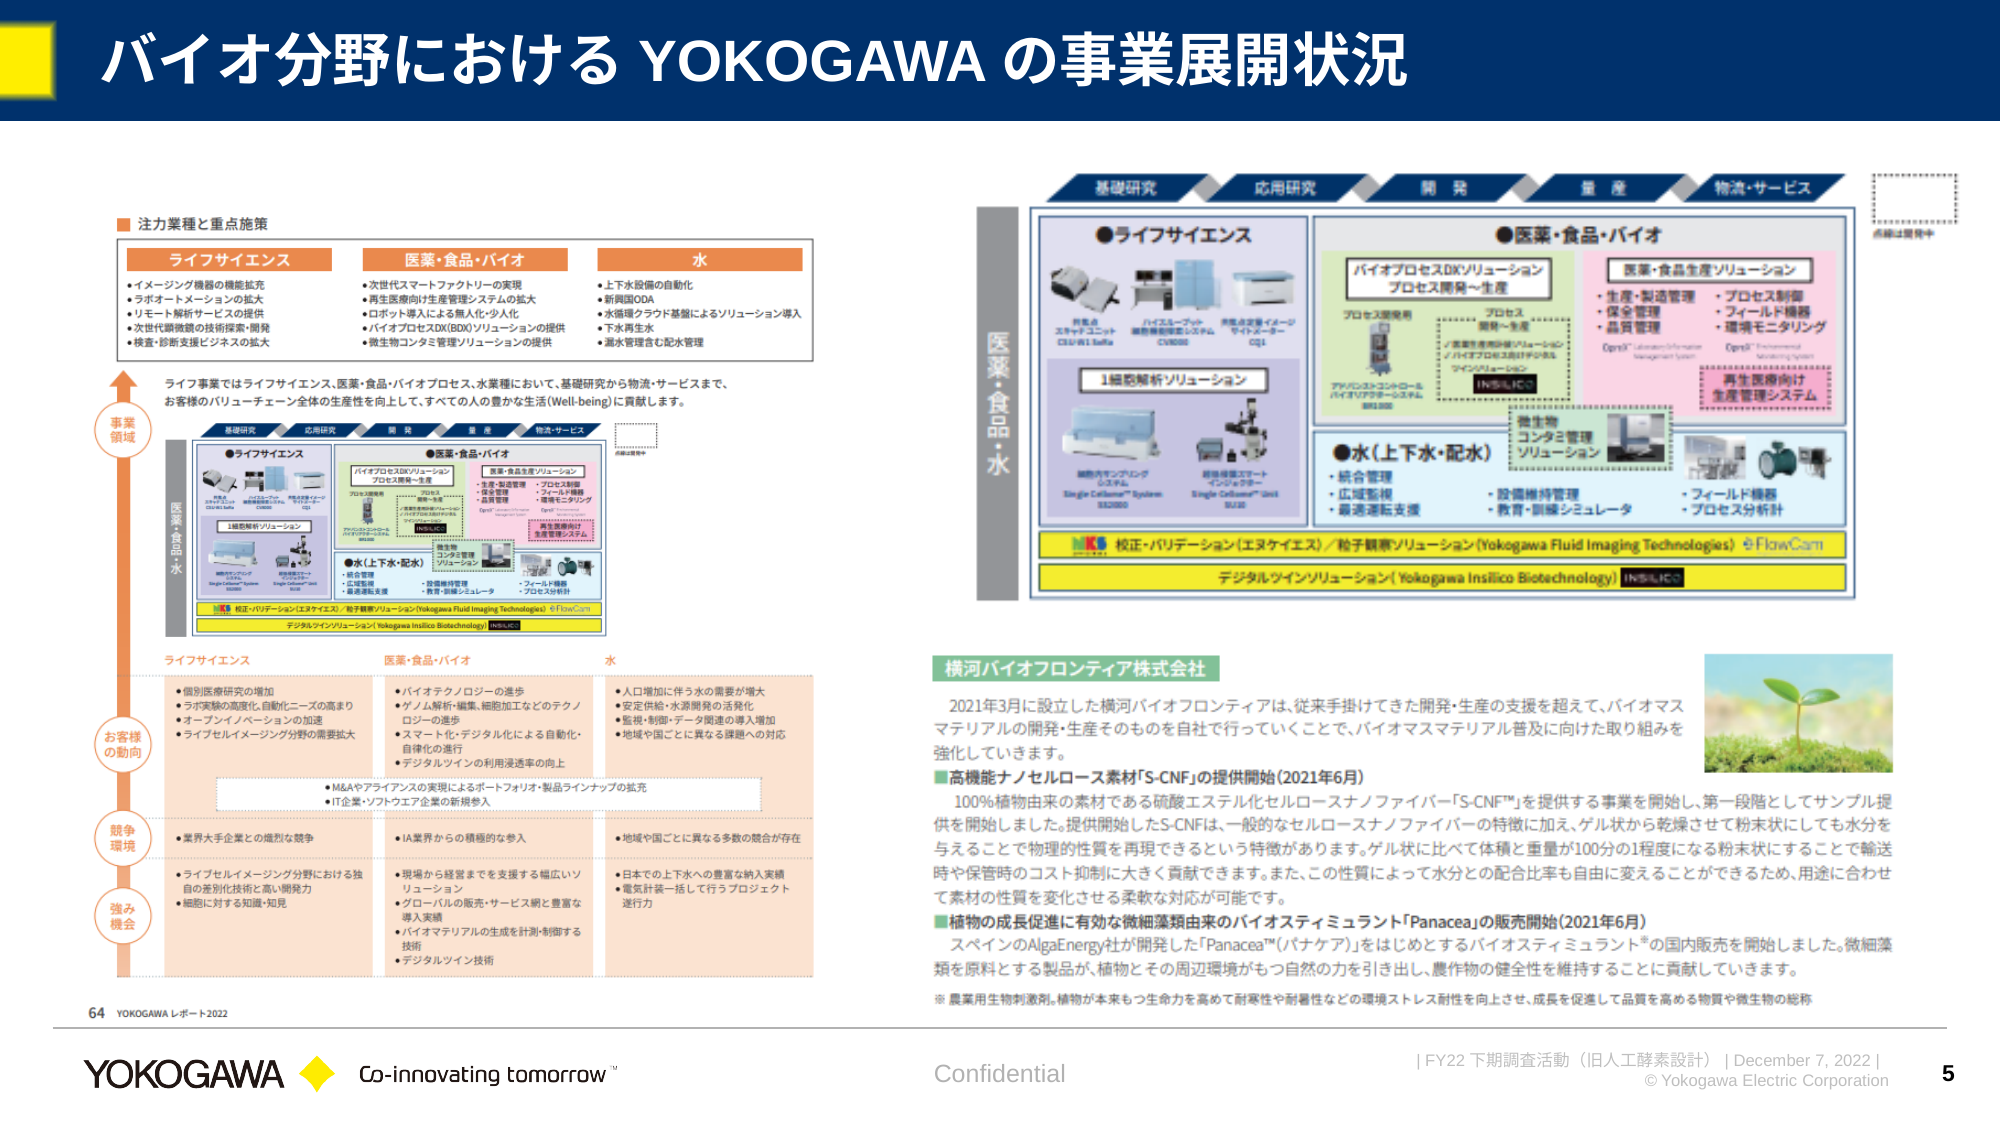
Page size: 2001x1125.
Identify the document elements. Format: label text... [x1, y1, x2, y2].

picture [83, 1055, 617, 1093]
title バイオ分野におけるYOKOGAWAの事業展開状況 [84, 20, 1955, 106]
picture [916, 636, 1916, 1027]
picture [962, 159, 1988, 621]
slide_number 5 [1904, 1042, 1970, 1103]
picture [0, 6, 69, 115]
footer Confidential [662, 1042, 1338, 1103]
picture [84, 215, 893, 1027]
